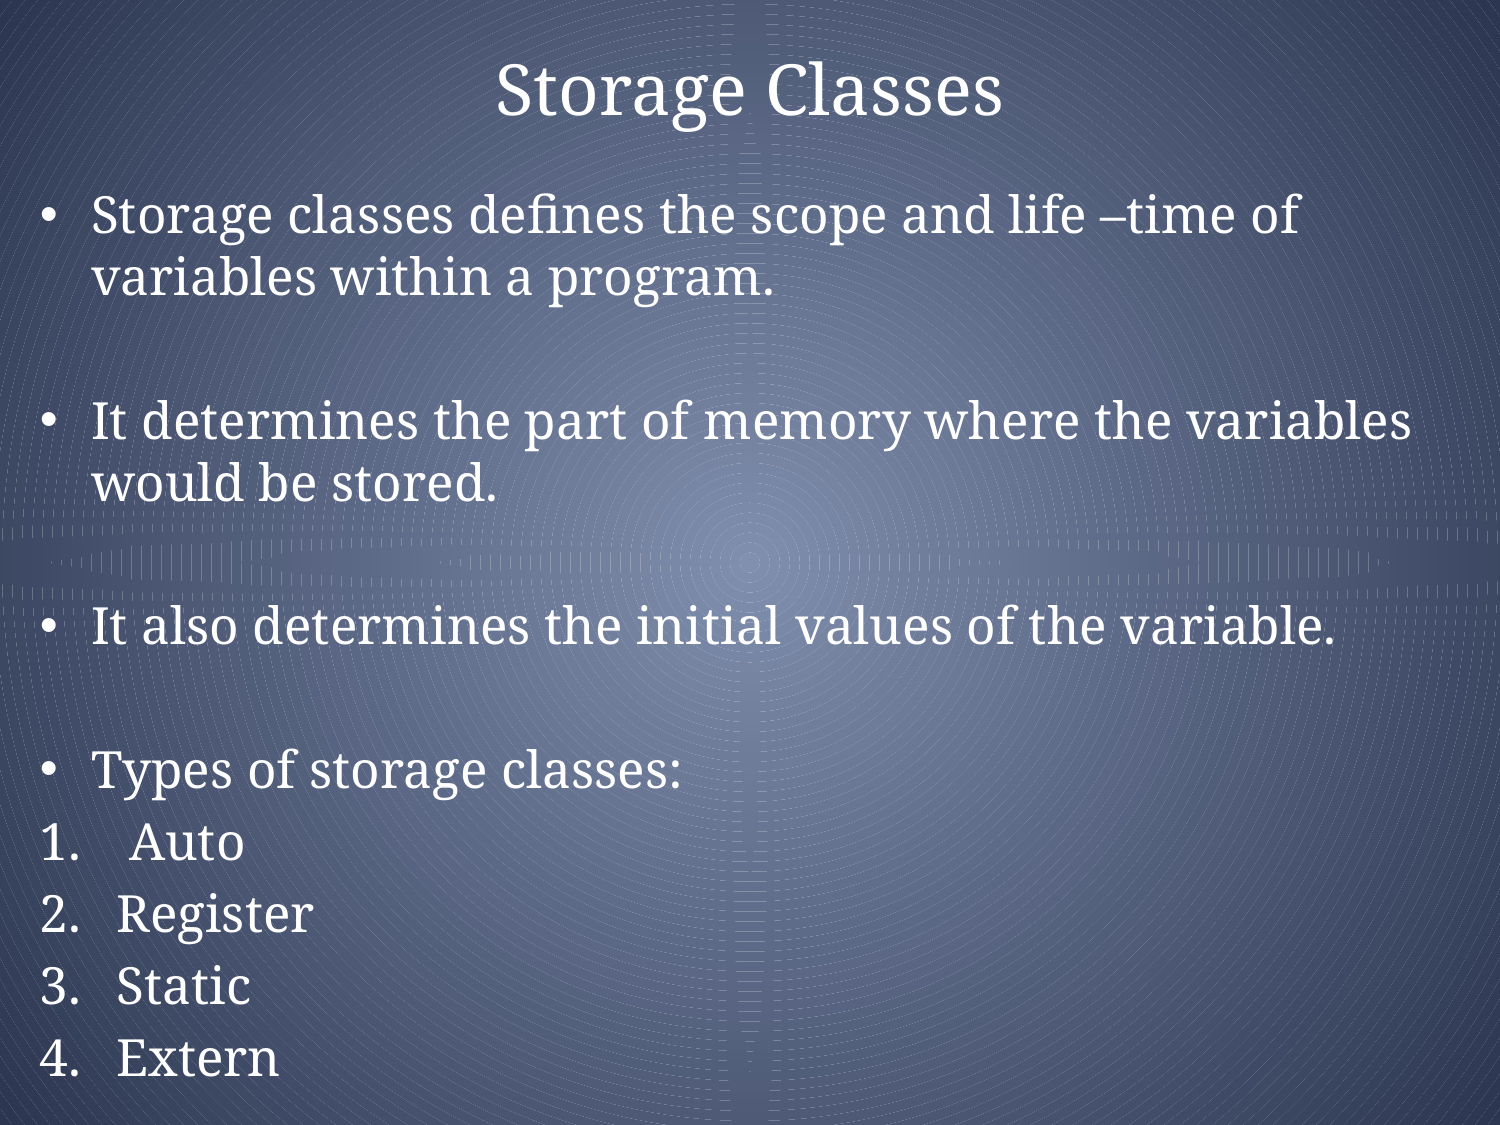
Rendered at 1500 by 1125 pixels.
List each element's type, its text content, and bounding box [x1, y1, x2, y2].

list Storage classes defines the scope and life –time of variables within a program. It determines the part of memory where the variables would be stored. It also determines the initial values of the variable. Types of storage classes: Auto Register Static Extern [24, 174, 1475, 1100]
title Storage Classes [75, 37, 1425, 138]
